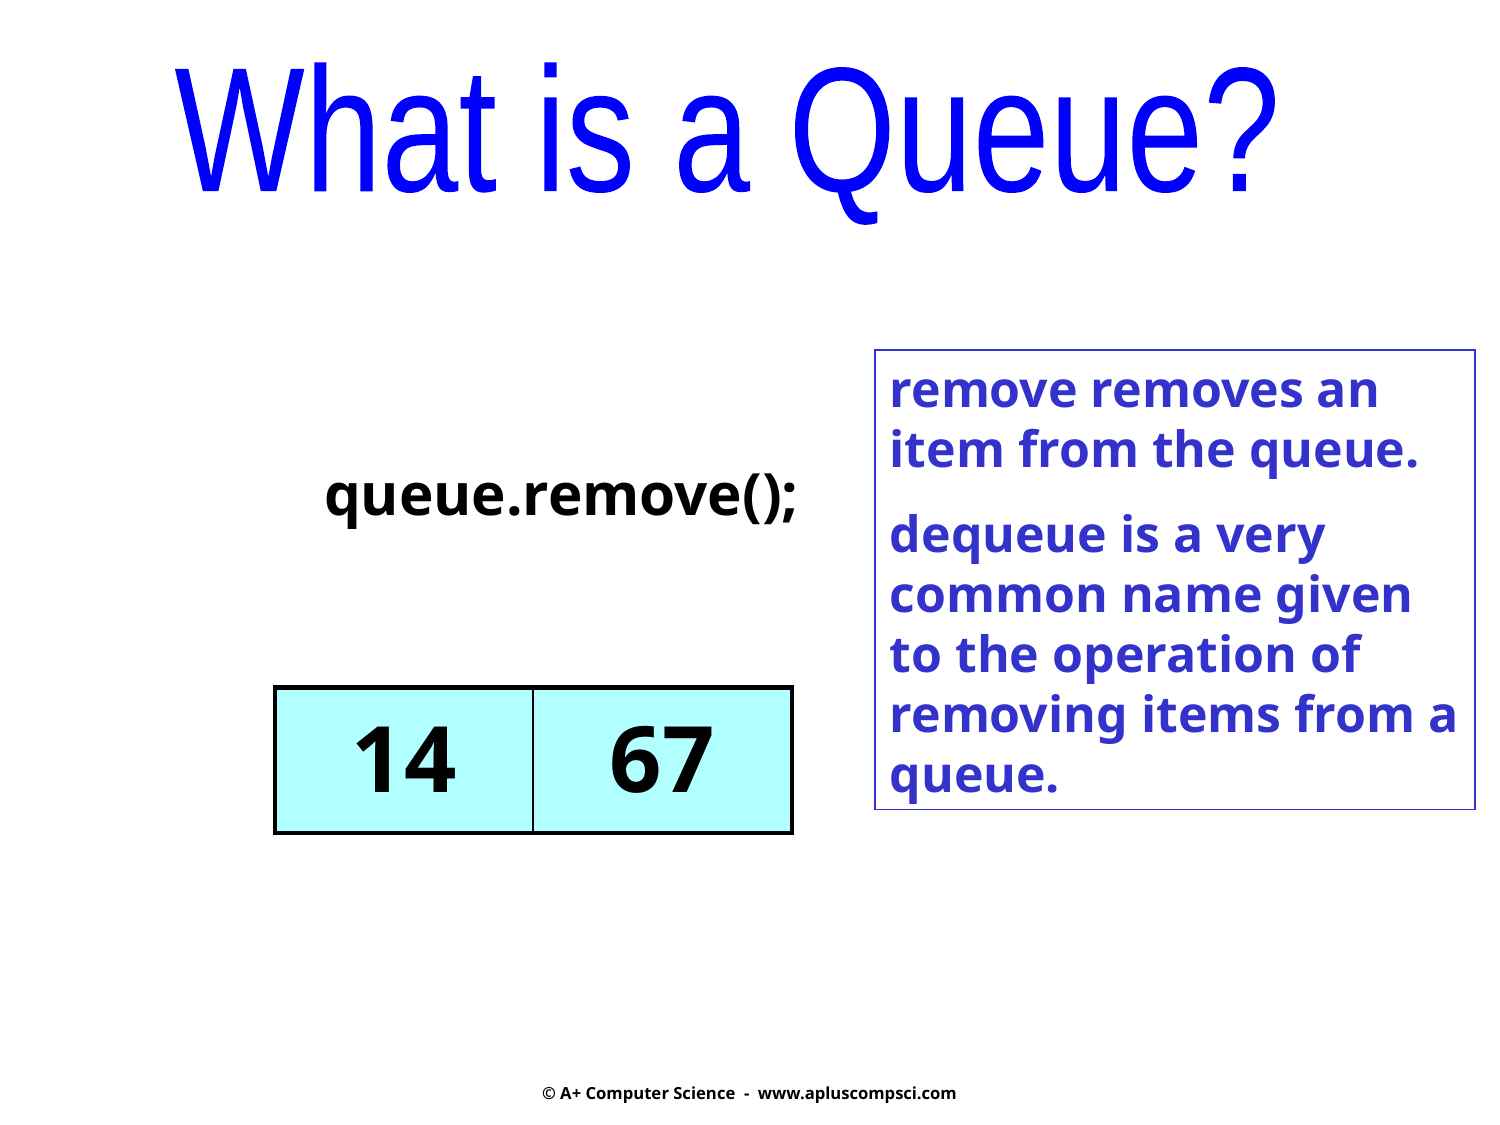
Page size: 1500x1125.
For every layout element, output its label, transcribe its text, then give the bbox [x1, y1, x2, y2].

table_header 14 [277, 690, 532, 831]
text_box queue.remove(); [309, 450, 814, 535]
footer © A+ Computer Science - www.apluscompsci.com [512, 1025, 988, 1100]
table_header 67 [534, 690, 790, 831]
text_box remove removes an item from the queue. dequeue is a very common name given to the operation of removing items from a queue. [874, 350, 1475, 810]
